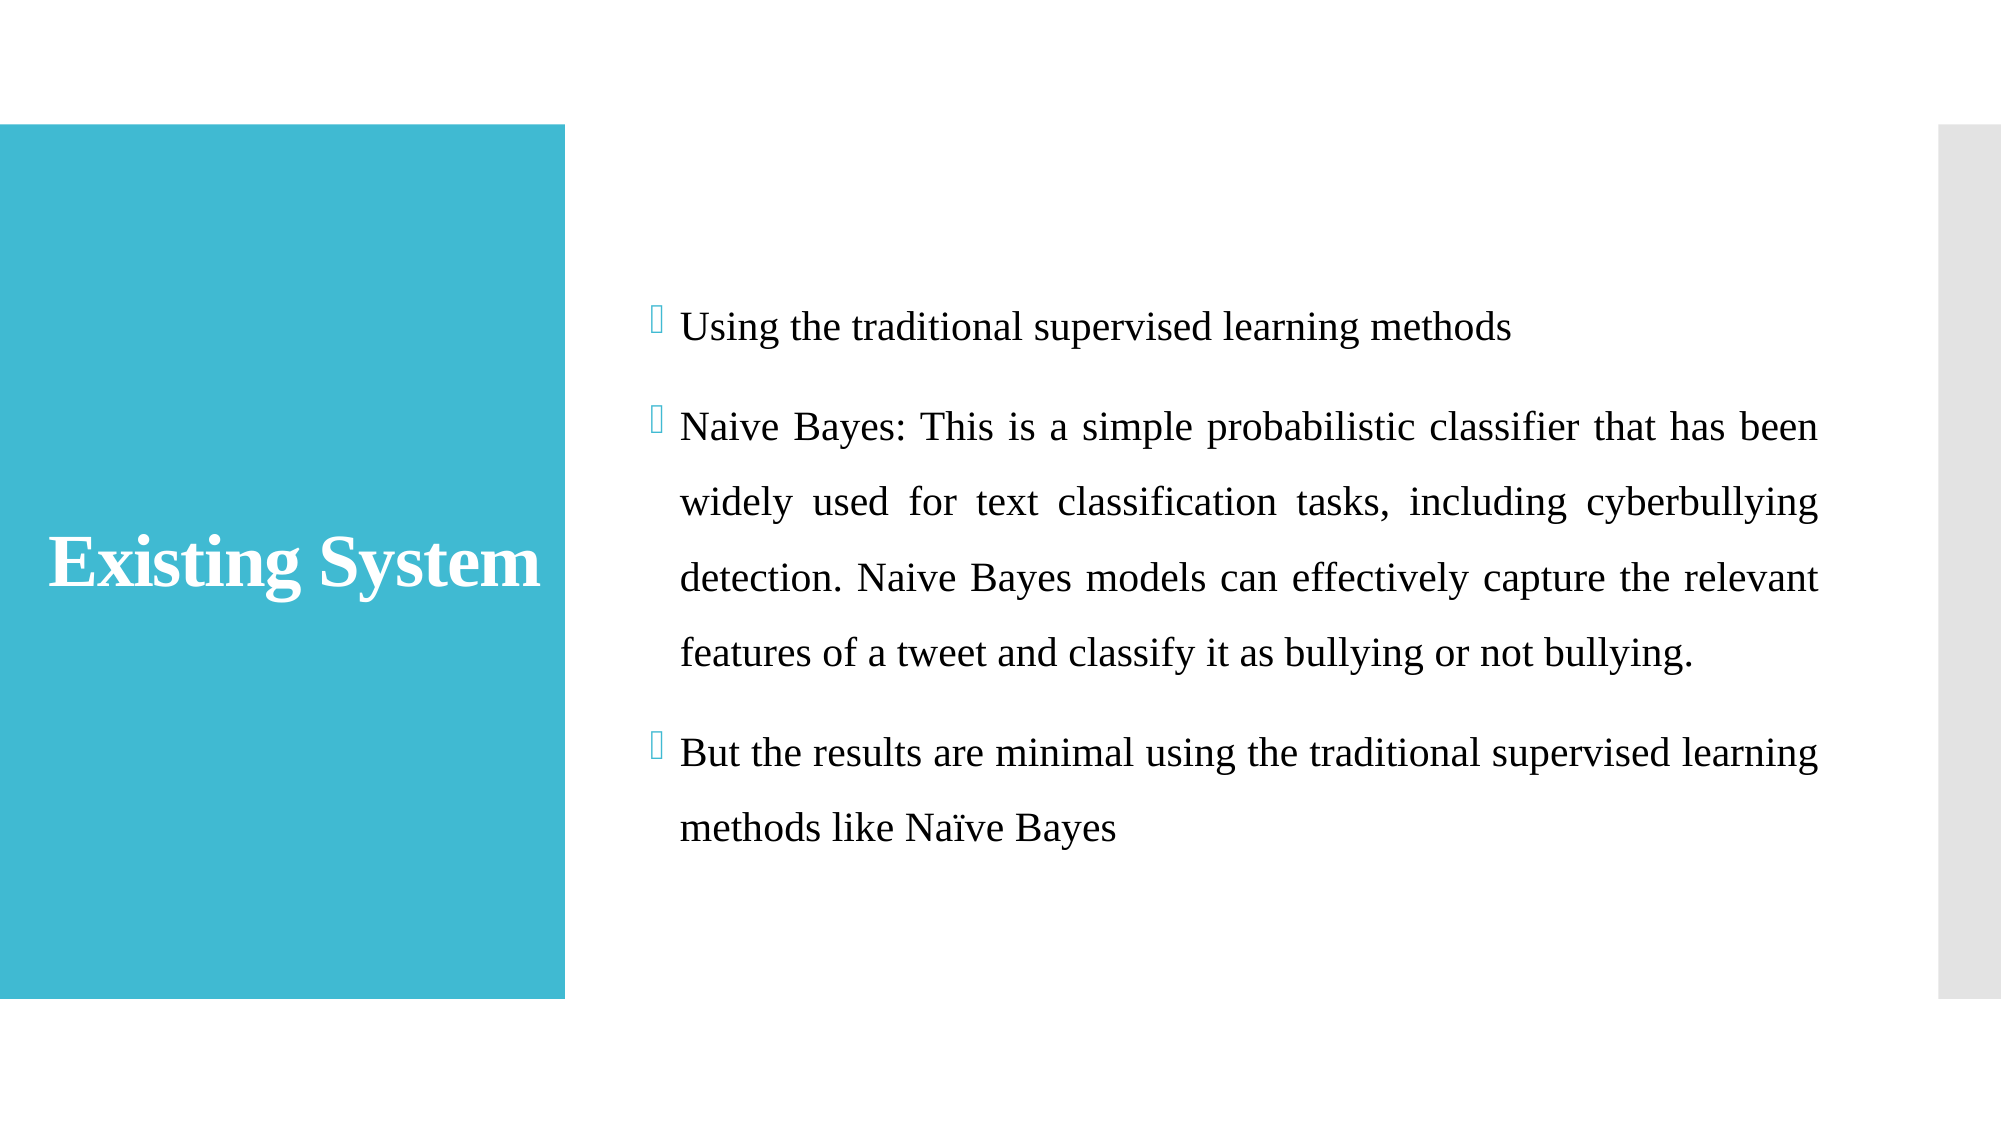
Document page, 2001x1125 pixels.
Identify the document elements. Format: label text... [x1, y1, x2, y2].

list Using the traditional supervised learning methods Naive Bayes: This is a simple probabilistic classifier that has been widely used for text classification tasks, including cyberbullying detection. Naive Bayes models can effectively capture the relevant features of a tweet and classify it as bullying or not bullying. But the results are minimal using the traditional supervised learning methods like Naïve Bayes [634, 141, 1835, 982]
title Existing System [33, 185, 566, 940]
